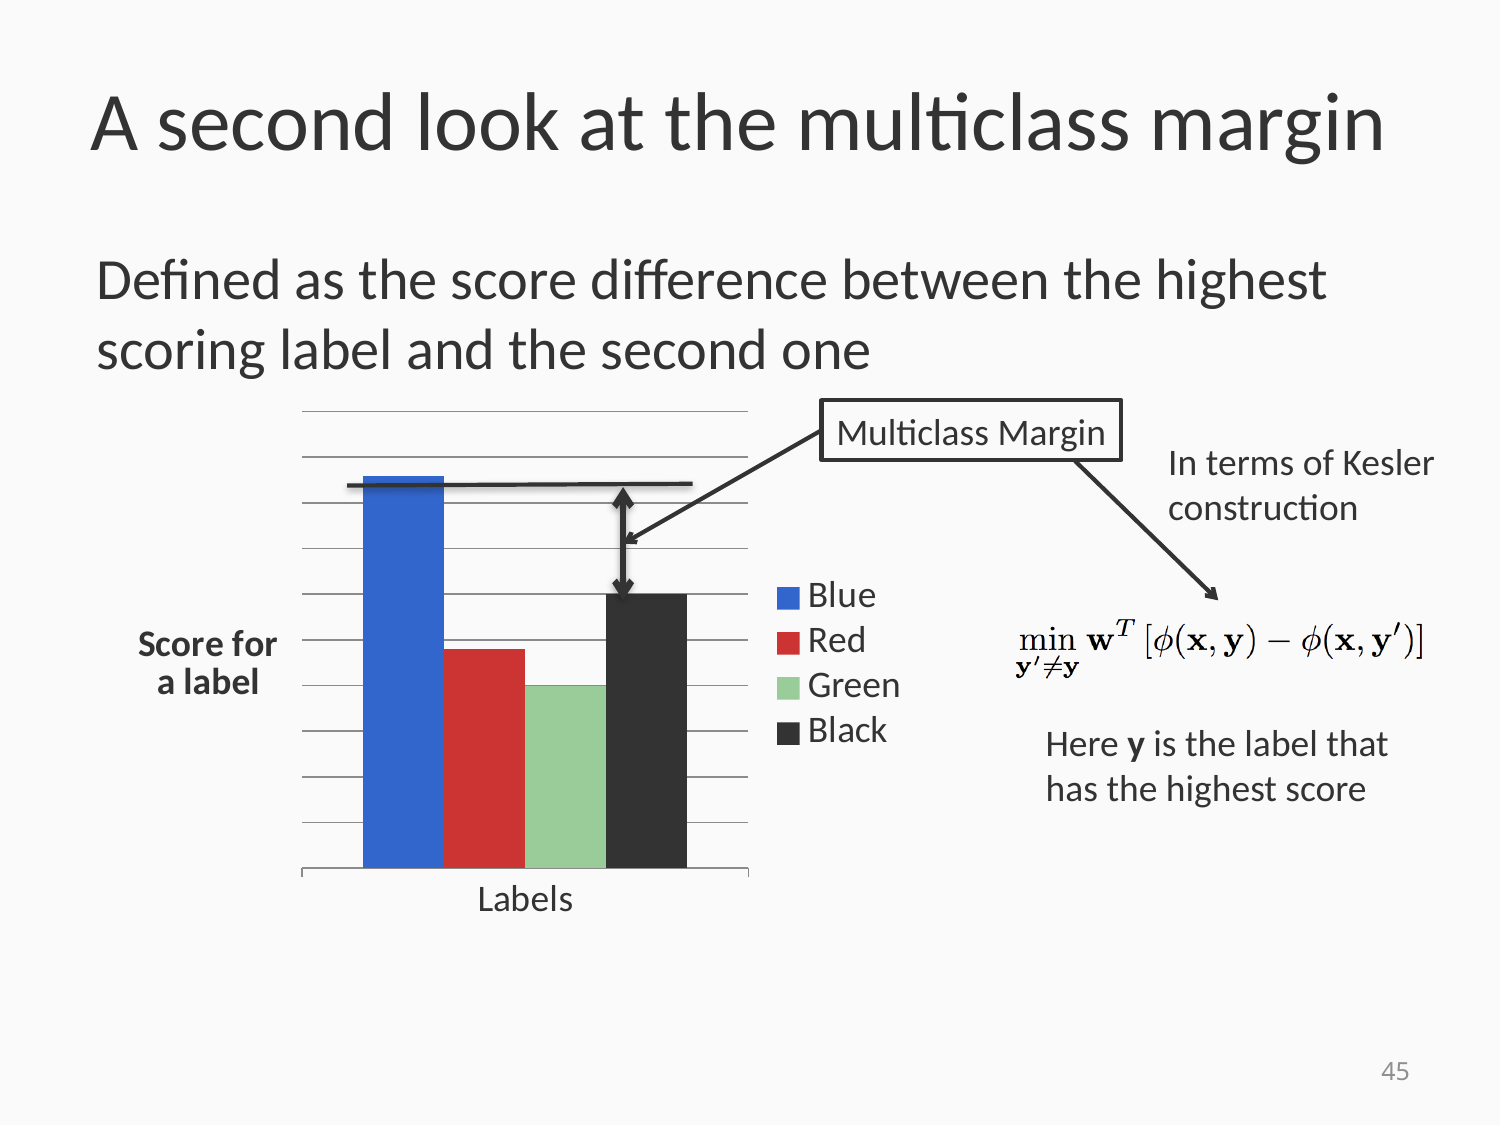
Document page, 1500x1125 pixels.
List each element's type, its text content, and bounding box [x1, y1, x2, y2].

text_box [1074, 460, 1219, 601]
picture [1004, 600, 1432, 694]
chart [104, 400, 927, 932]
list Defined as the score difference between the highest scoring label and the second one [81, 233, 1432, 977]
title A second look at the multiclass margin [75, 23, 1425, 211]
text_box Here y is the label that has the highest score [1030, 711, 1448, 817]
slide_number 45 [1074, 1042, 1425, 1103]
text_box In terms of Kesler construction [1153, 430, 1474, 536]
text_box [346, 400, 1124, 601]
